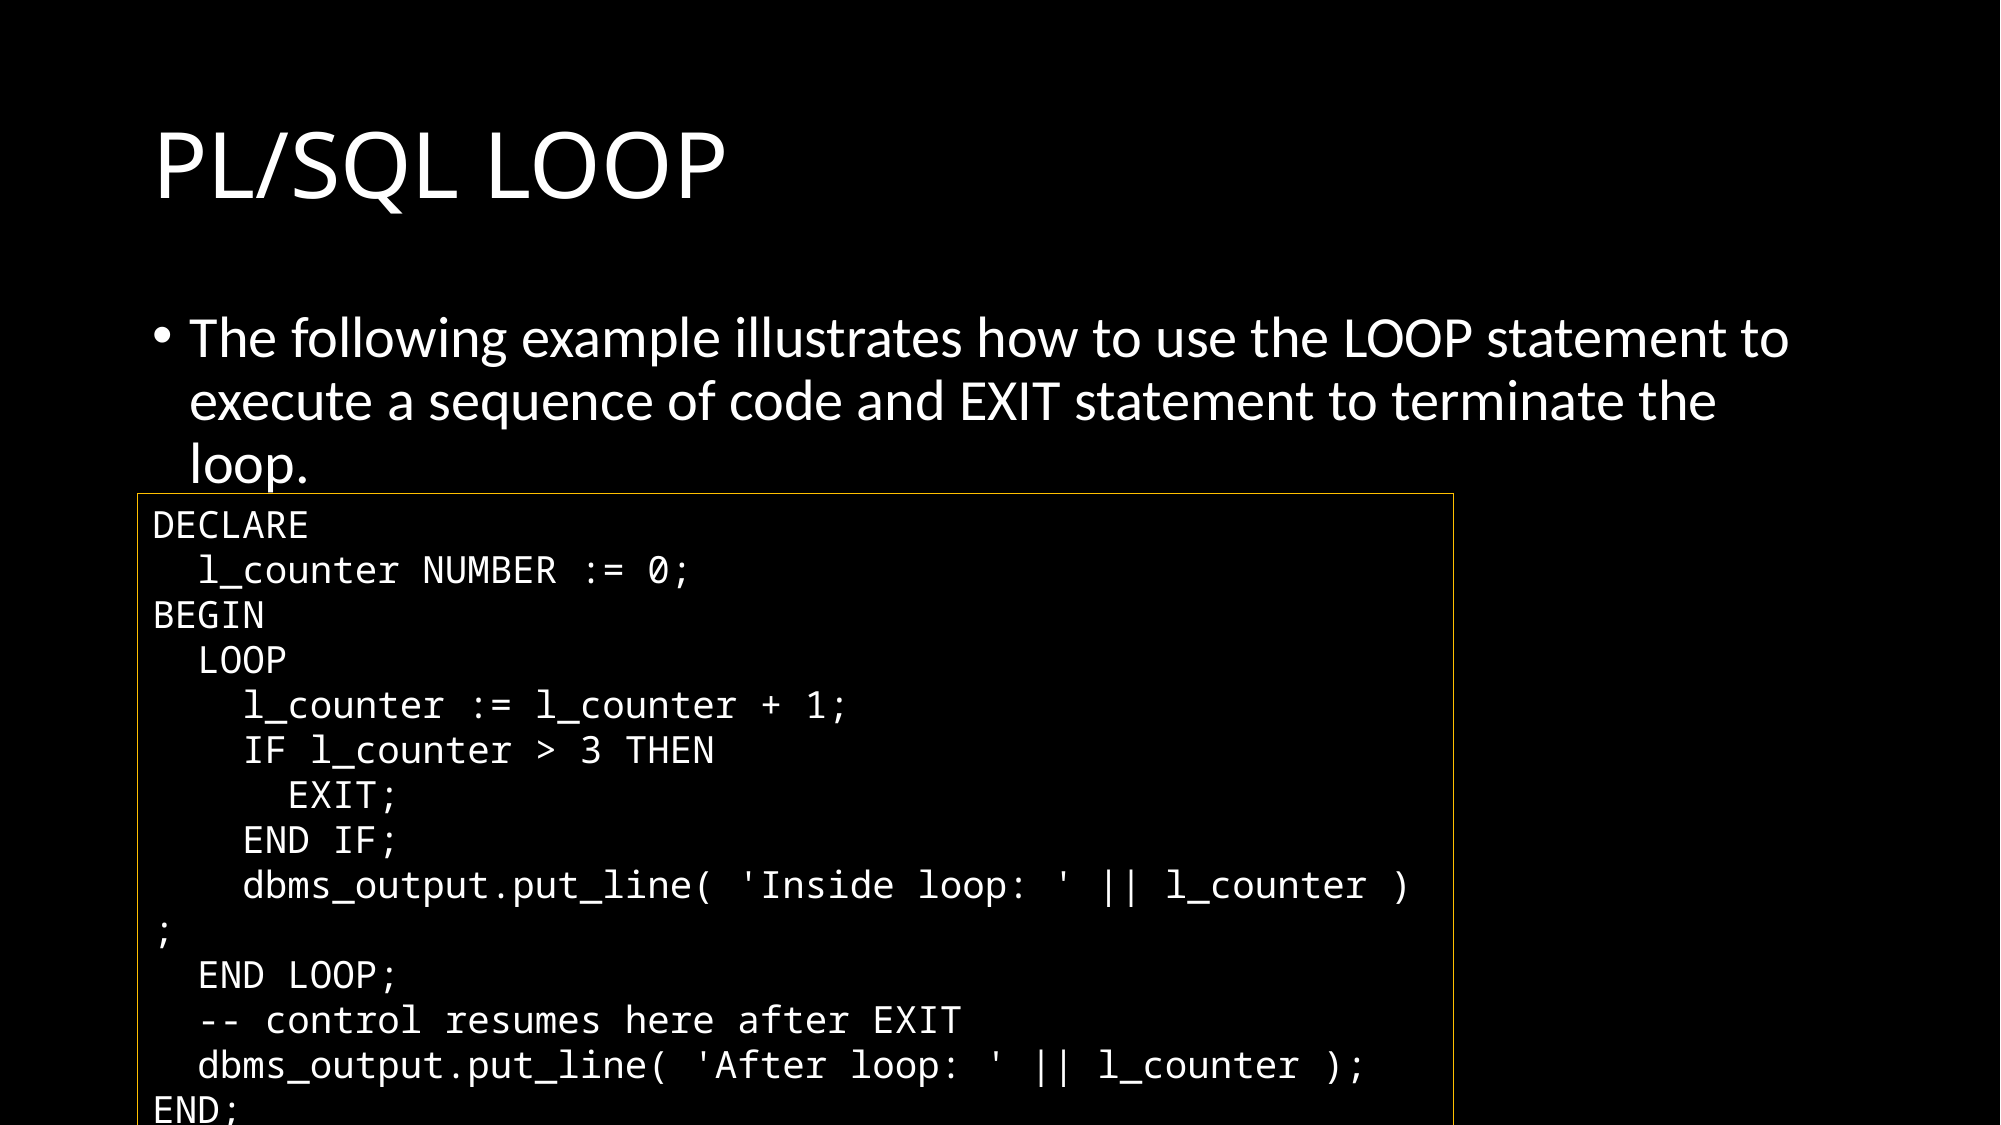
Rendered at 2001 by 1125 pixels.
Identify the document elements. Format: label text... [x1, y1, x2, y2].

text_box DECLARE l_counter NUMBER := 0; BEGIN LOOP l_counter := l_counter + 1; IF l_counter > 3 THEN EXIT; END IF; dbms_output.put_line( 'Inside loop: ' || l_counter ) ; END LOOP; -- control resumes here after EXIT dbms_output.put_line( 'After loop: ' || l_counter ); END; [137, 493, 1454, 1125]
title PL/SQL LOOP [137, 59, 1863, 278]
list The following example illustrates how to use the LOOP statement to execute a sequence of code and EXIT statement to terminate the loop. [137, 299, 1863, 1014]
